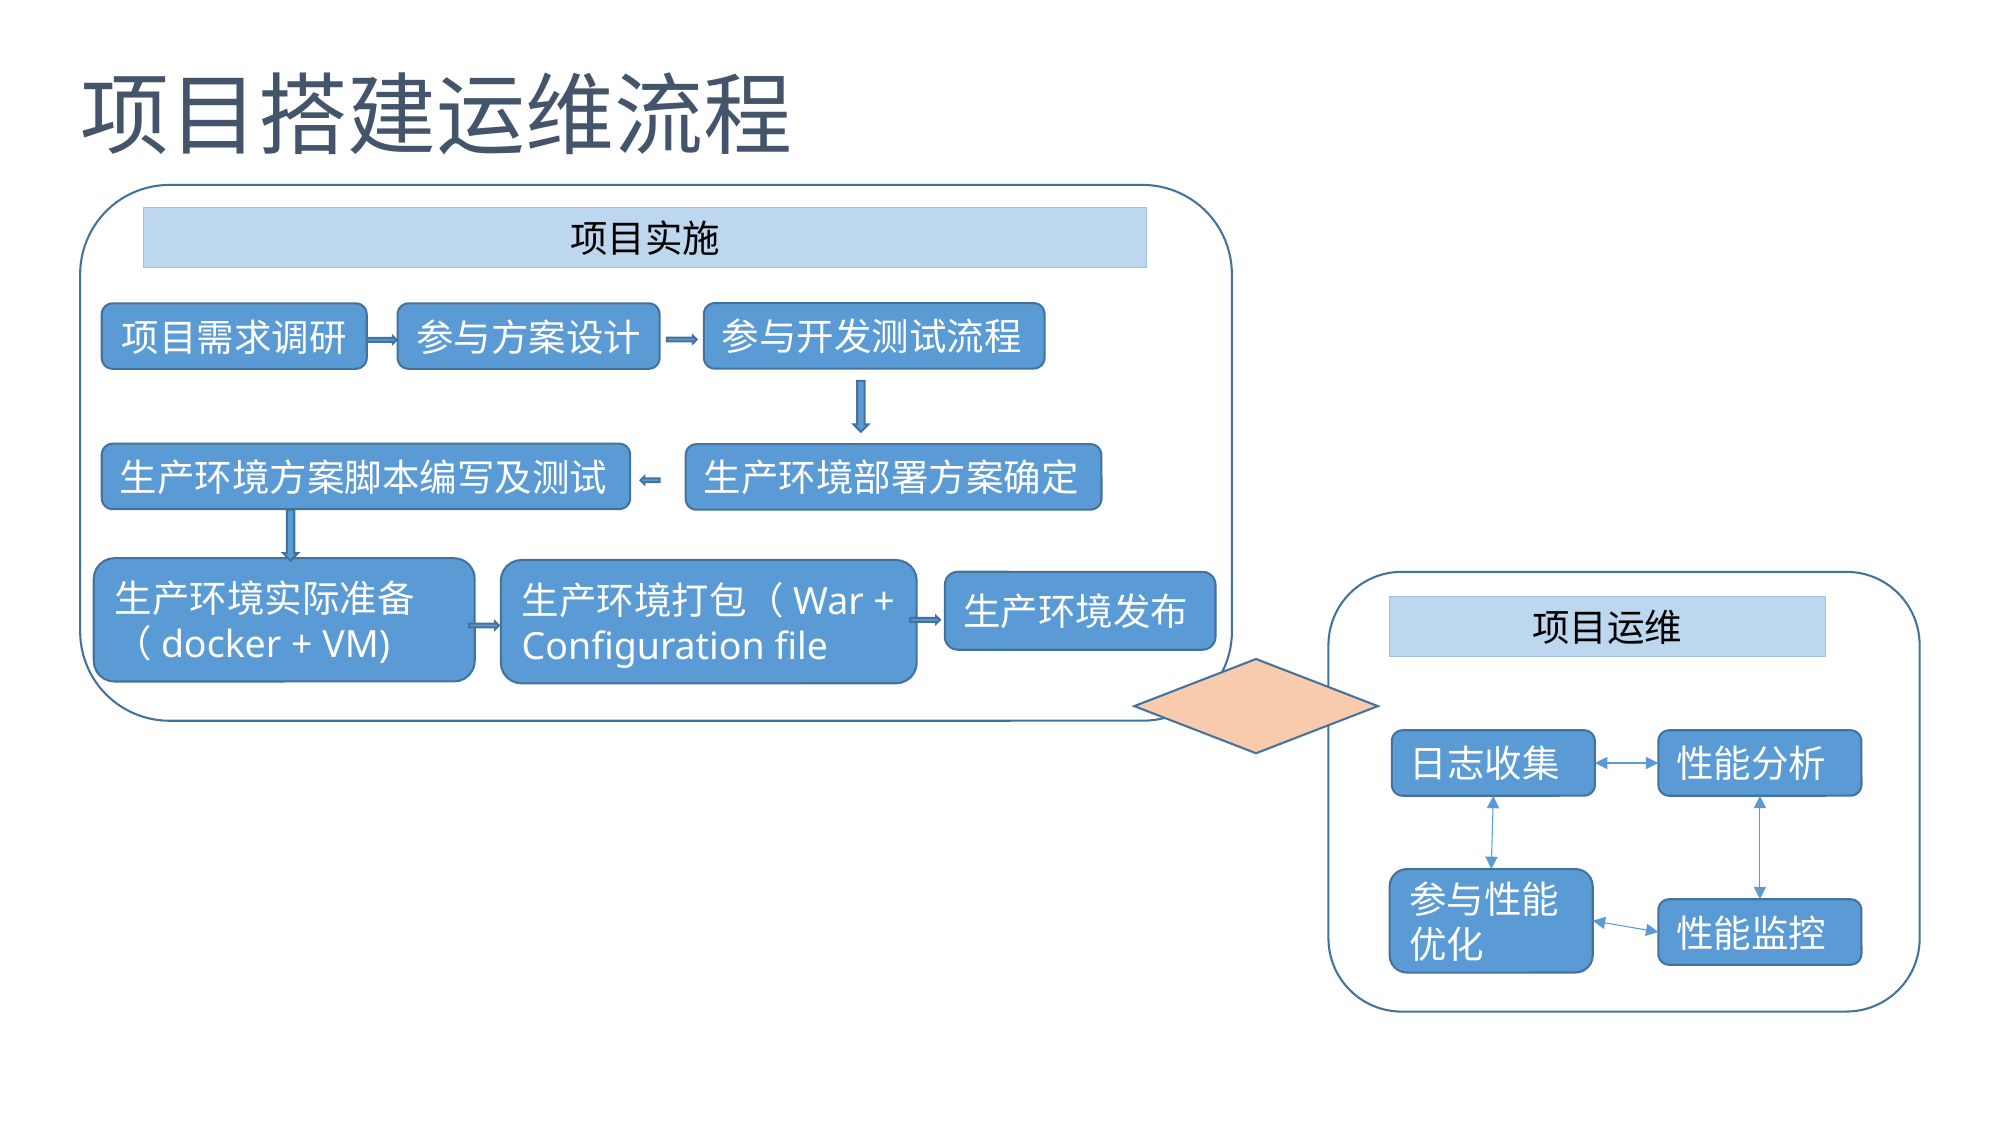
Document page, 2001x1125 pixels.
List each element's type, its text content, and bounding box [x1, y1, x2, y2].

text_box [665, 333, 699, 346]
text_box 性能监控 [1657, 898, 1863, 966]
text_box 项目实施 [143, 207, 1147, 268]
text_box [909, 613, 942, 627]
text_box 生产环境打包（War + Configuration file [499, 558, 918, 685]
text_box [79, 183, 1233, 722]
text_box 生产环境发布 [943, 570, 1217, 651]
text_box 生产环境部署方案确定 [684, 443, 1103, 511]
text_box 参与性能优化 [1388, 868, 1594, 974]
text_box [1327, 570, 1921, 1013]
text_box [280, 508, 301, 563]
text_box 日志收集 [1390, 729, 1596, 797]
text_box 参与开发测试流程 [702, 302, 1046, 370]
title 项目搭建运维流程 [80, 71, 1920, 172]
text_box [365, 333, 399, 347]
text_box 项目需求调研 [100, 302, 368, 370]
text_box 生产环境方案脚本编写及测试 [100, 442, 632, 511]
text_box [468, 619, 501, 632]
text_box 性能分析 [1657, 729, 1863, 797]
text_box 生产环境实际准备（docker + VM) [92, 557, 476, 683]
text_box [851, 379, 871, 434]
text_box 参与方案设计 [396, 302, 661, 370]
text_box [1131, 657, 1381, 755]
text_box [639, 473, 661, 487]
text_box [1592, 920, 1659, 933]
text_box 项目运维 [1389, 596, 1826, 657]
